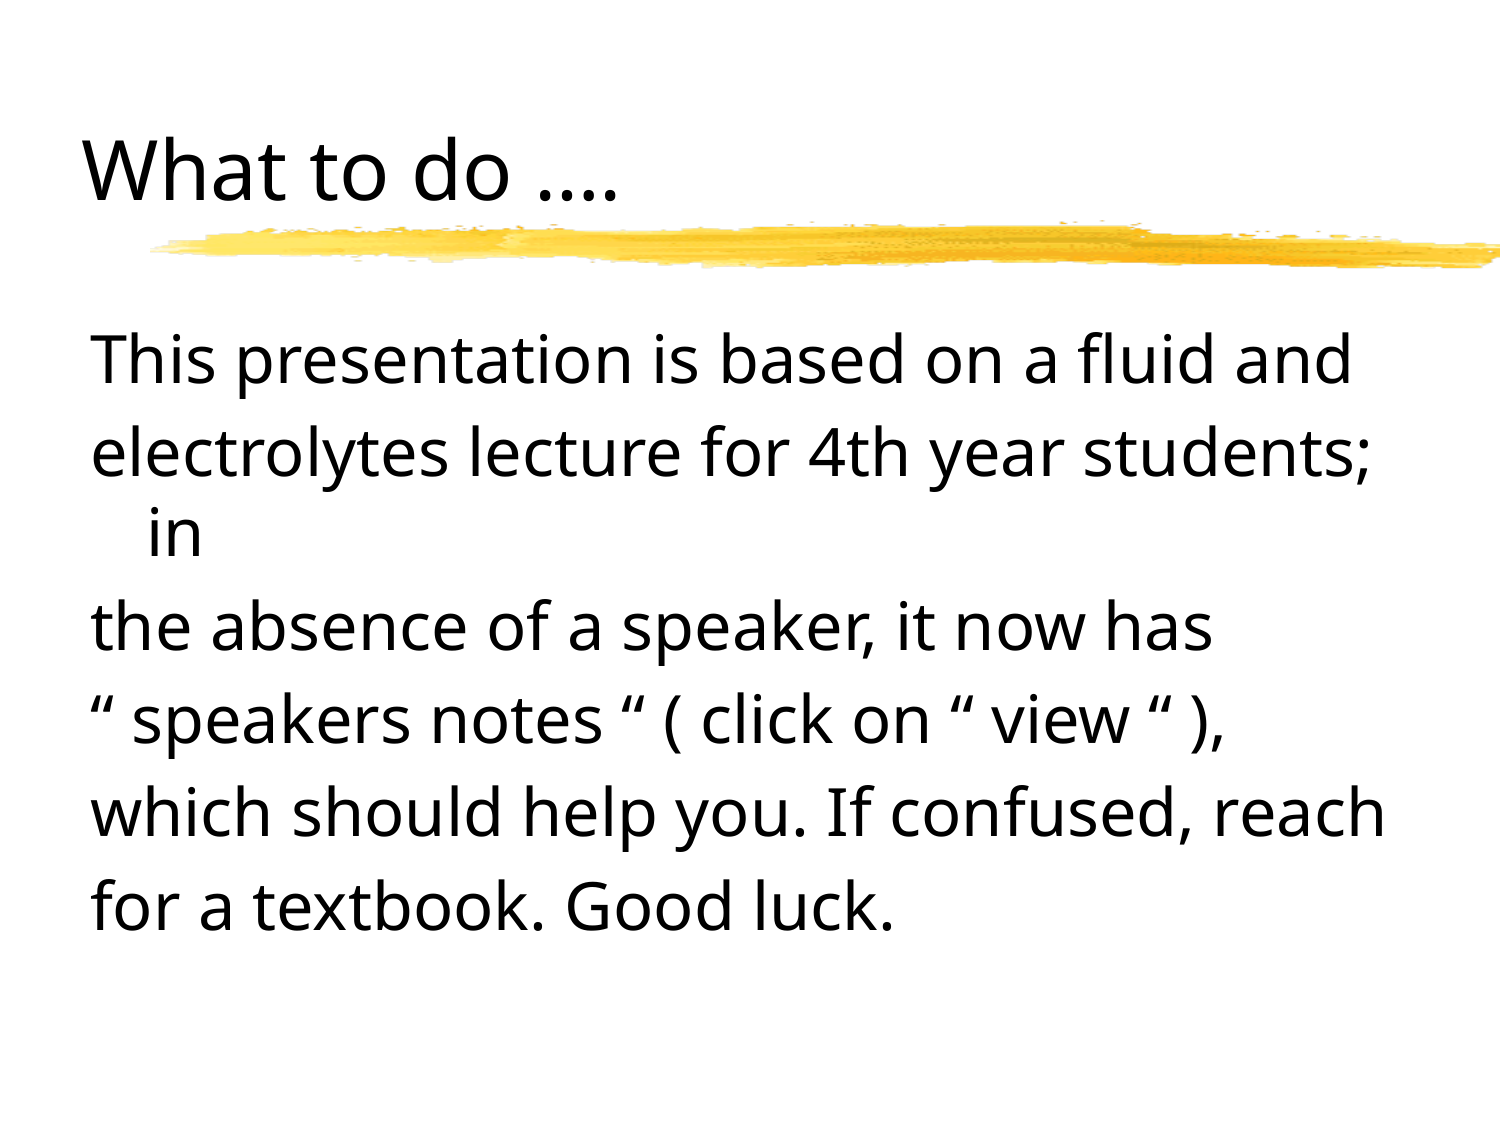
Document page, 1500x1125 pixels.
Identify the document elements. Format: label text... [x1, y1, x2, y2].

picture [150, 215, 1500, 279]
list This presentation is based on a fluid and electrolytes lecture for 4th year students; in the absence of a speaker, it now has “ speakers notes “ ( click on “ view “ ), which should help you. If confused, reach for a textbook. Good luck. [75, 309, 1417, 994]
title What to do …. [66, 37, 1342, 225]
